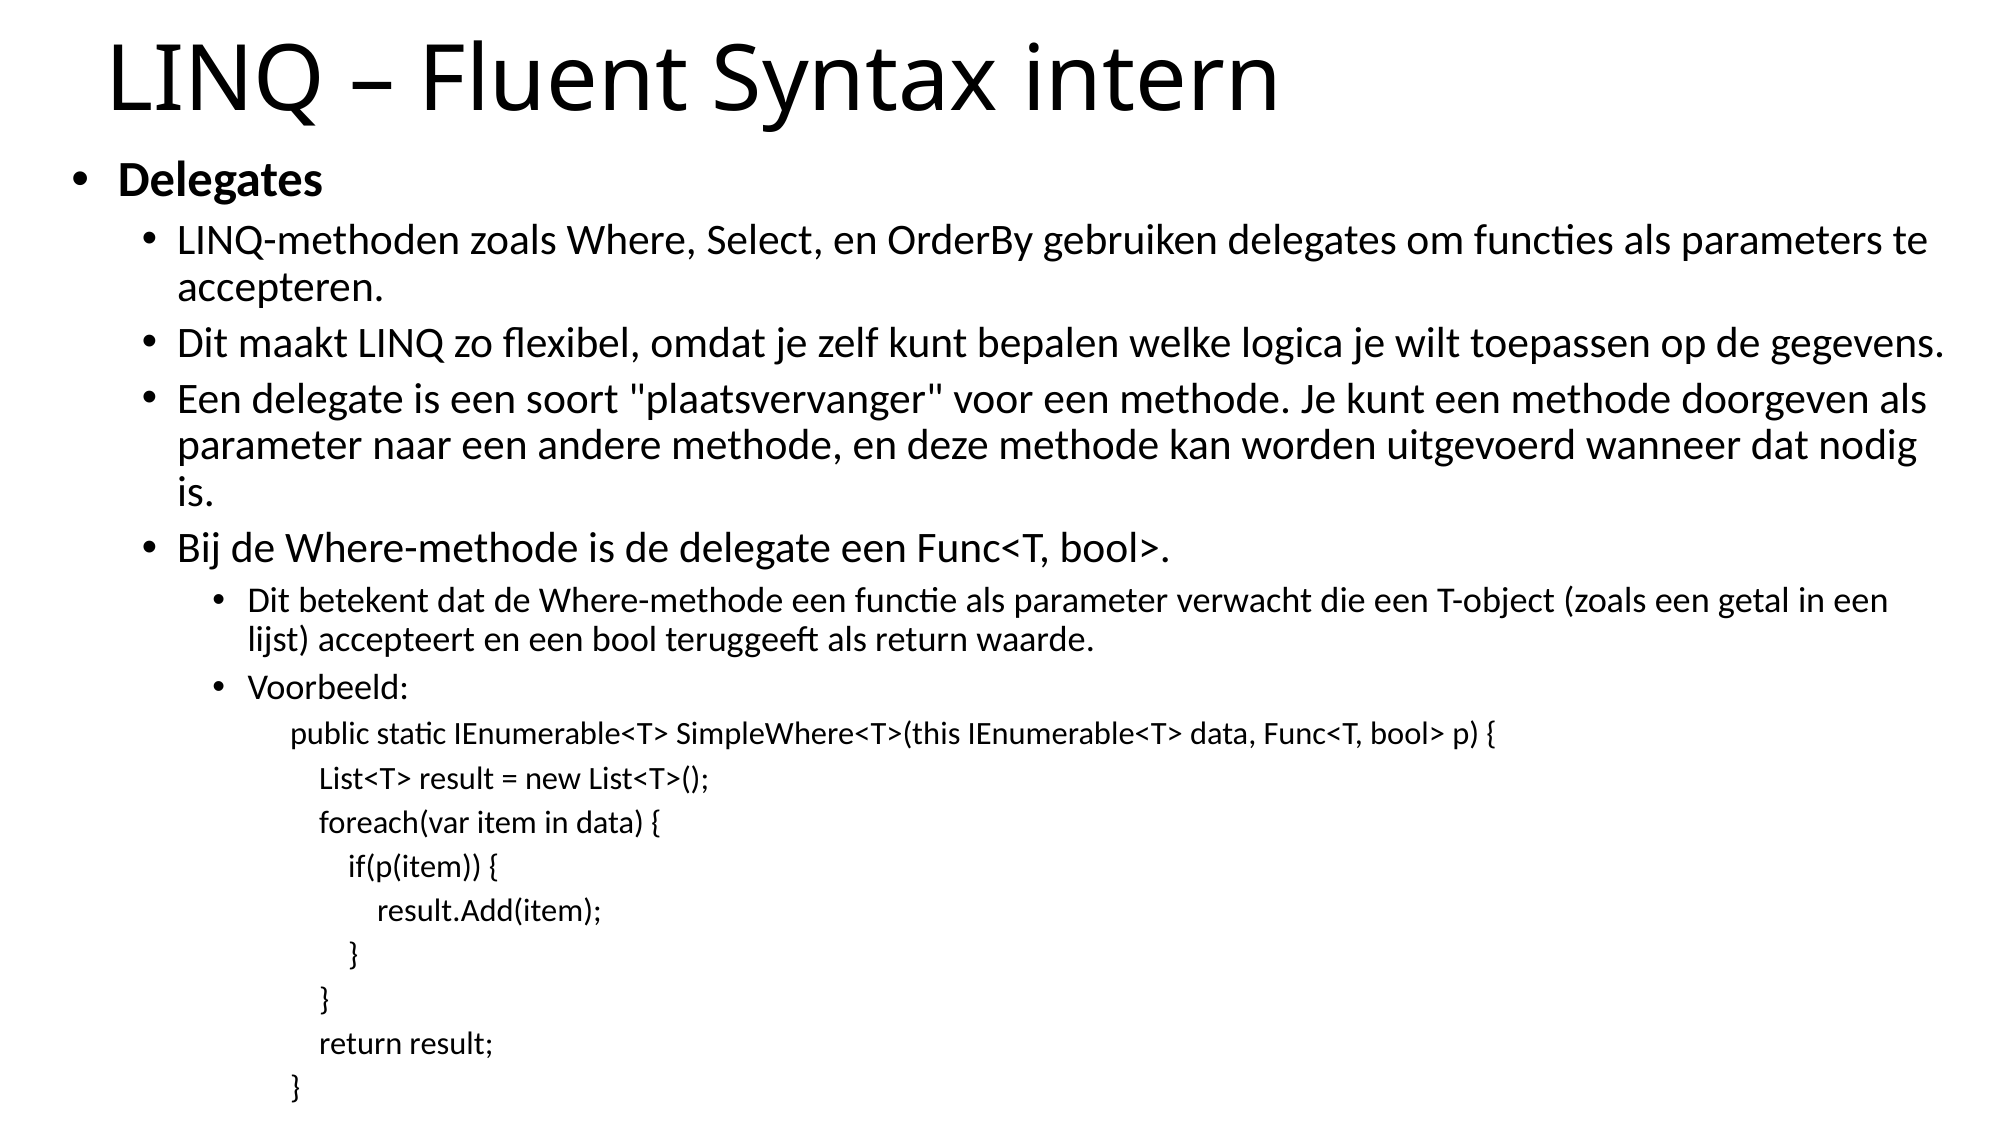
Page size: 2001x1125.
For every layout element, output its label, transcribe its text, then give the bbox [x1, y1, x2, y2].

list Delegates LINQ-methoden zoals Where, Select, en OrderBy gebruiken delegates om functies als parameters te accepteren. Dit maakt LINQ zo flexibel, omdat je zelf kunt bepalen welke logica je wilt toepassen op de gegevens. Een delegate is een soort "plaatsvervanger" voor een methode. Je kunt een methode doorgeven als parameter naar een andere methode, en deze methode kan worden uitgevoerd wanneer dat nodig is. Bij de Where-methode is de delegate een Func<T, bool>. Dit betekent dat de Where-methode een functie als parameter verwacht die een T-object (zoals een getal in een lijst) accepteert en een bool teruggeeft als return waarde. Voorbeeld: public static IEnumerable<T> SimpleWhere<T>(this IEnumerable<T> data, Func<T, bool> p) { List<T> result = new List<T>(); foreach(var item in data) { if(p(item)) { result.Add(item); } } return result; } [56, 145, 1968, 1125]
title LINQ – Fluent Syntax intern [90, 15, 1946, 145]
